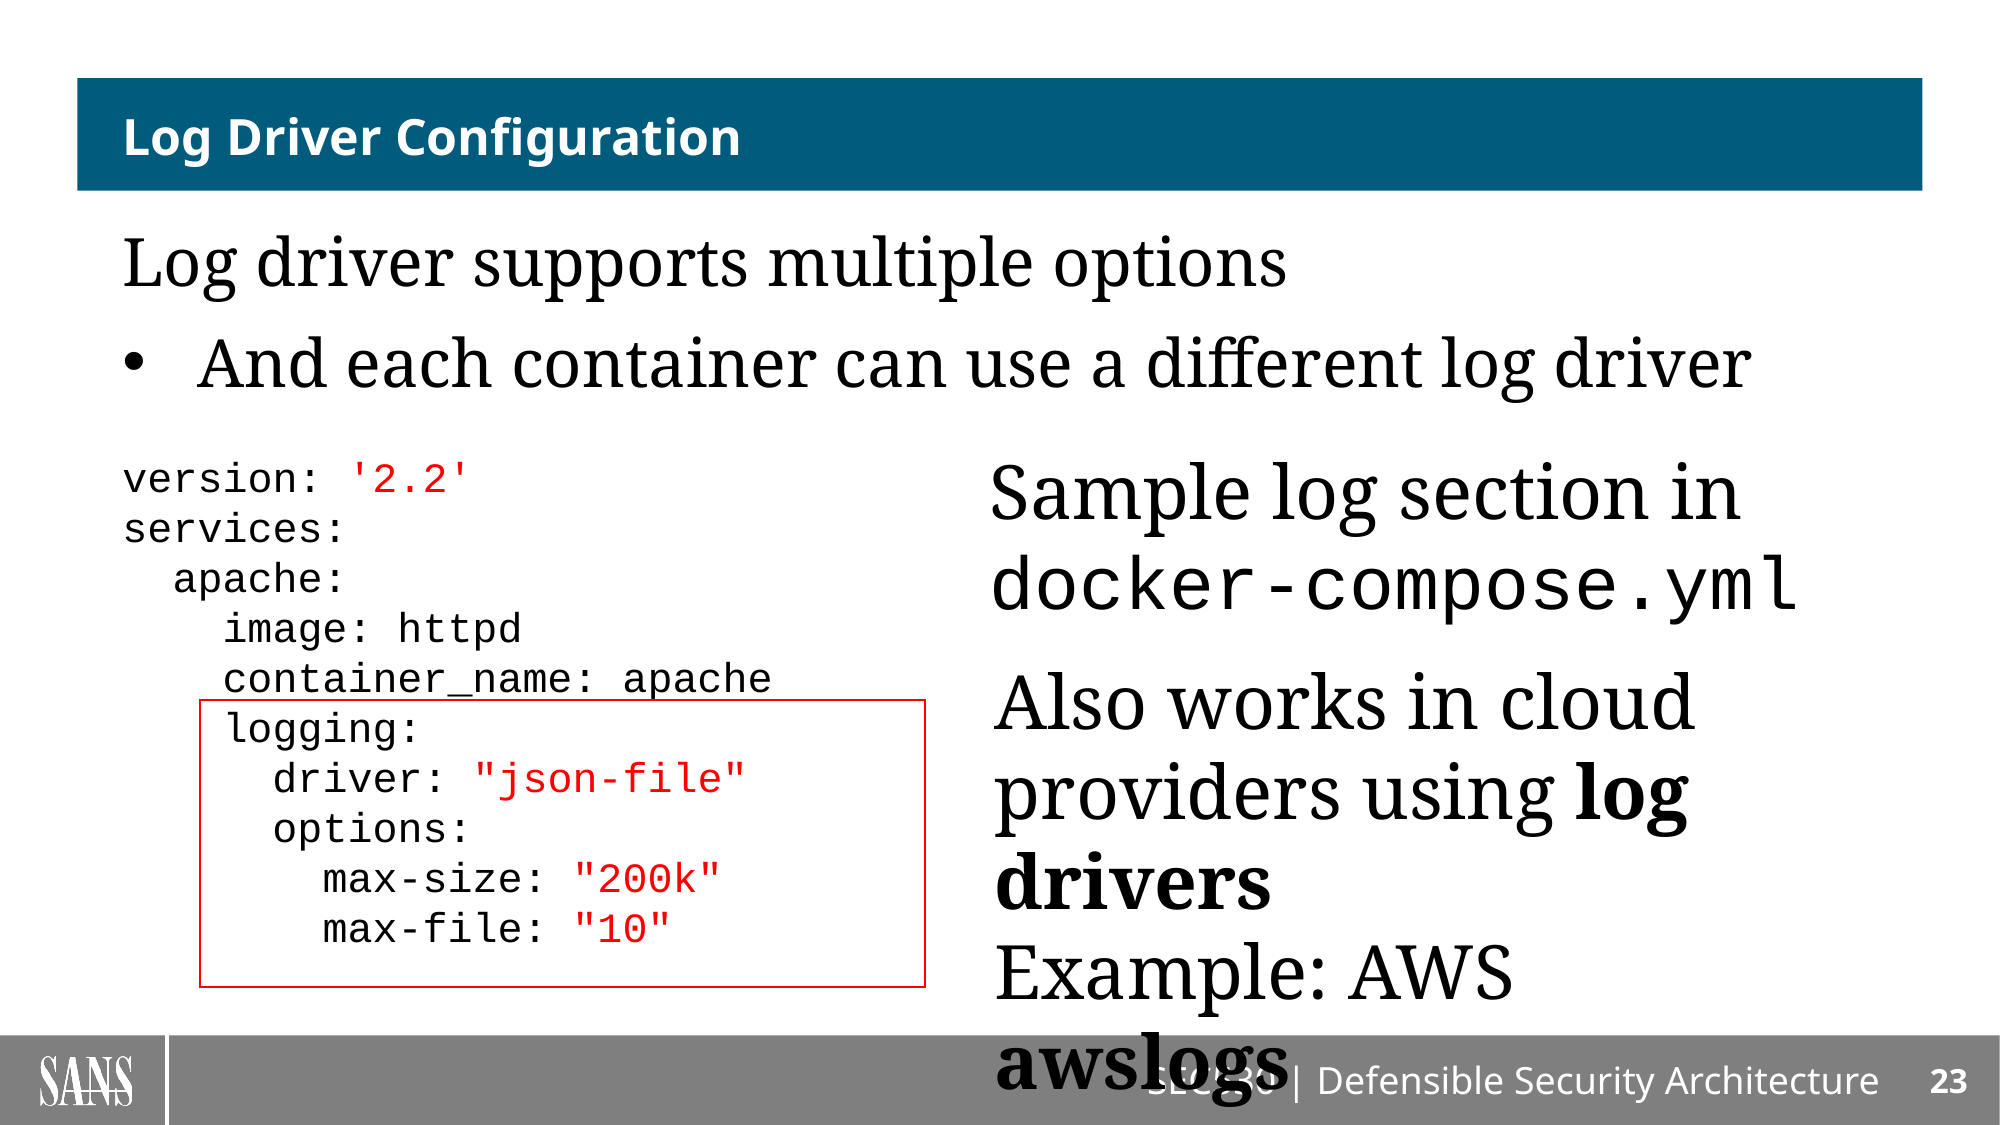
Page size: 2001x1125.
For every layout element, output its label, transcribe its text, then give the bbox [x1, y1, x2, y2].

list Log driver supports multiple options And each container can use a different log driver version: '2.2' services: apache: image: httpd container_name: apache logging: driver: "json-file" options: max-size: "200k" max-file: "10" [107, 212, 1893, 1013]
title Log Driver Configuration [107, 78, 1893, 191]
text_box [199, 699, 926, 988]
text_box Also works in cloud providers using log drivers Example: AWS awslogs [979, 646, 1838, 1112]
text_box Sample log section in docker-compose.yml [974, 437, 1833, 633]
